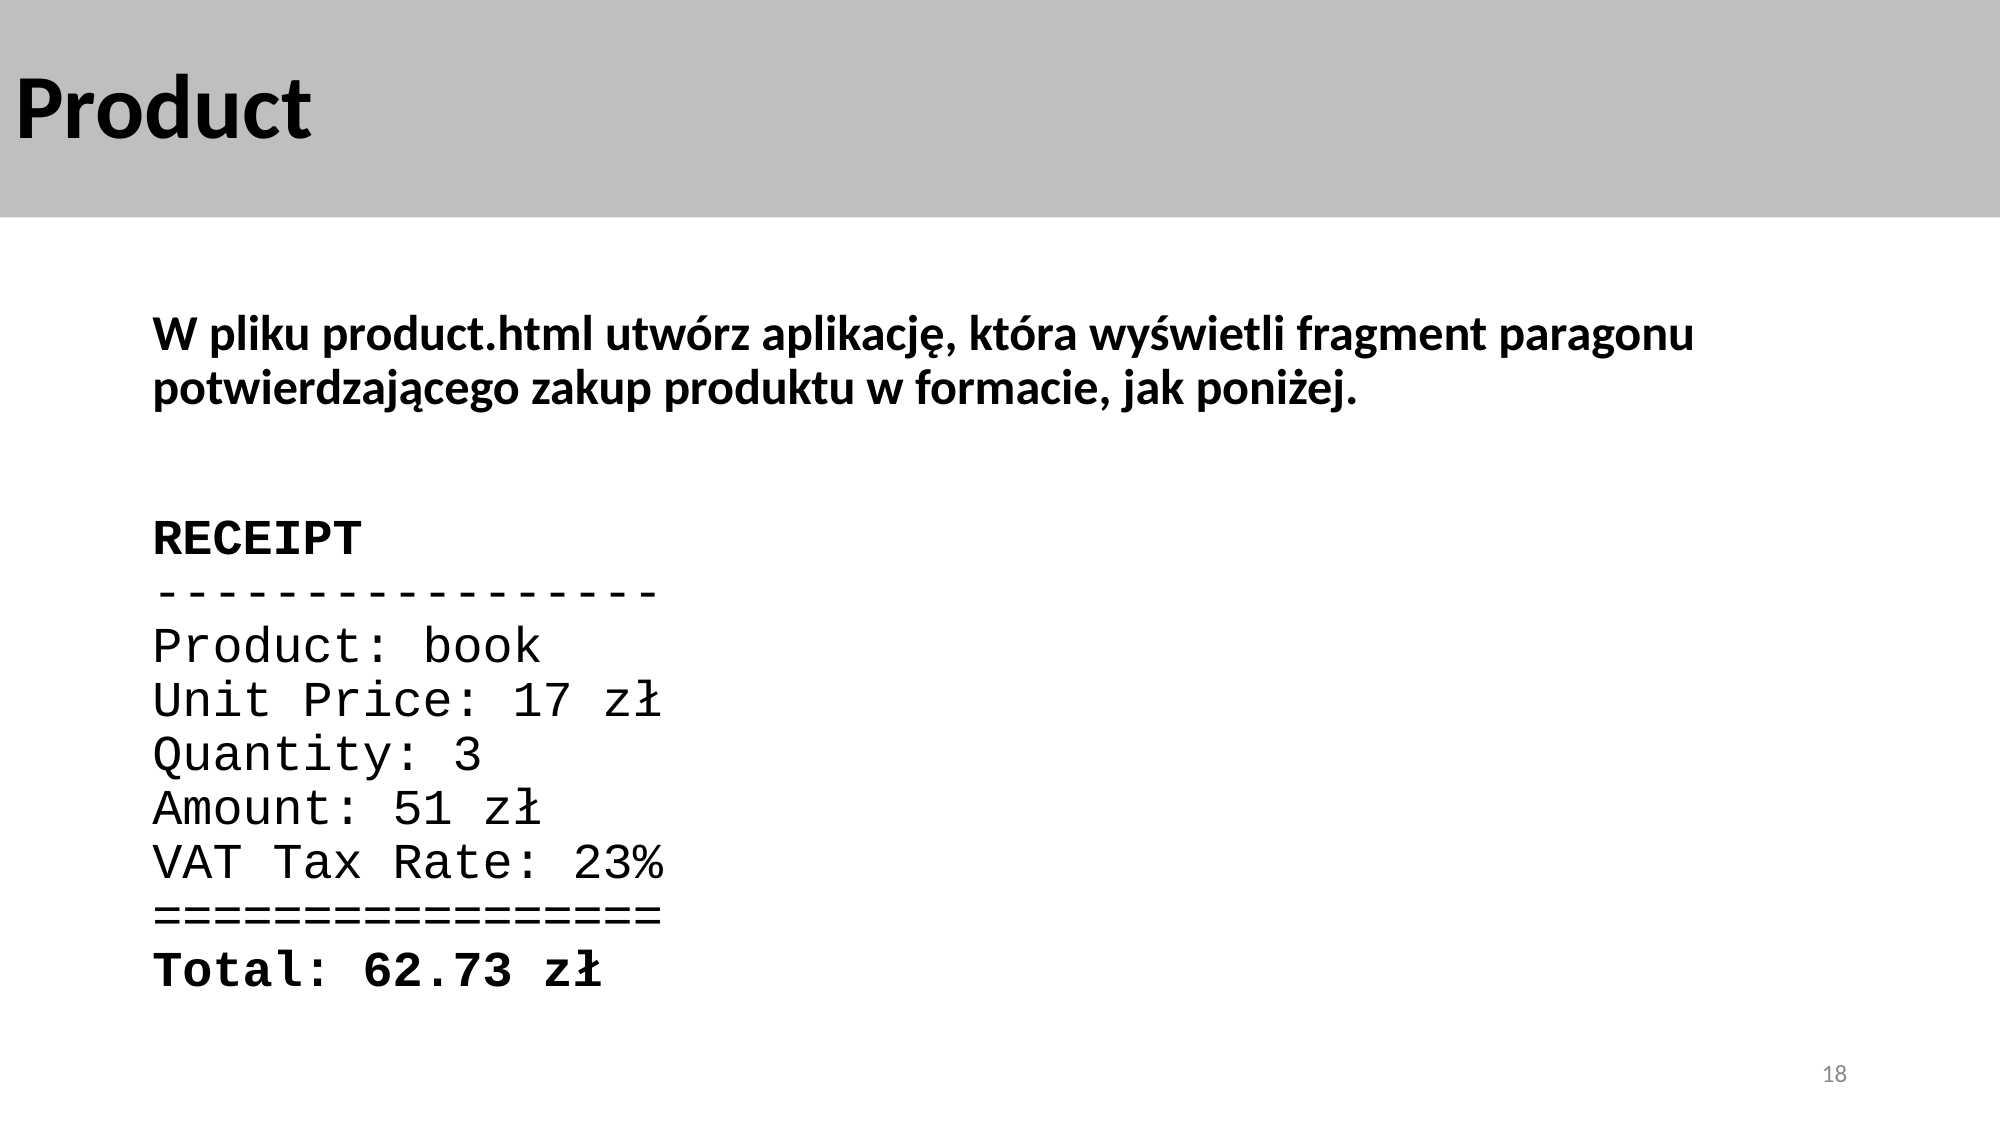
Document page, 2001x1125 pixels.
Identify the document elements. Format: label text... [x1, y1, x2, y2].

slide_number 18 [1412, 1042, 1863, 1103]
title Product [0, 0, 2000, 218]
list W pliku product.html utwórz aplikację, która wyświetli fragment paragonu potwierdzającego zakup produktu w formacie, jak poniżej. RECEIPT ----------------- Product: book Unit Price: 17 zł Quantity: 3 Amount: 51 zł VAT Tax Rate: 23% ================= Total: 62.73 zł [137, 299, 1863, 1014]
